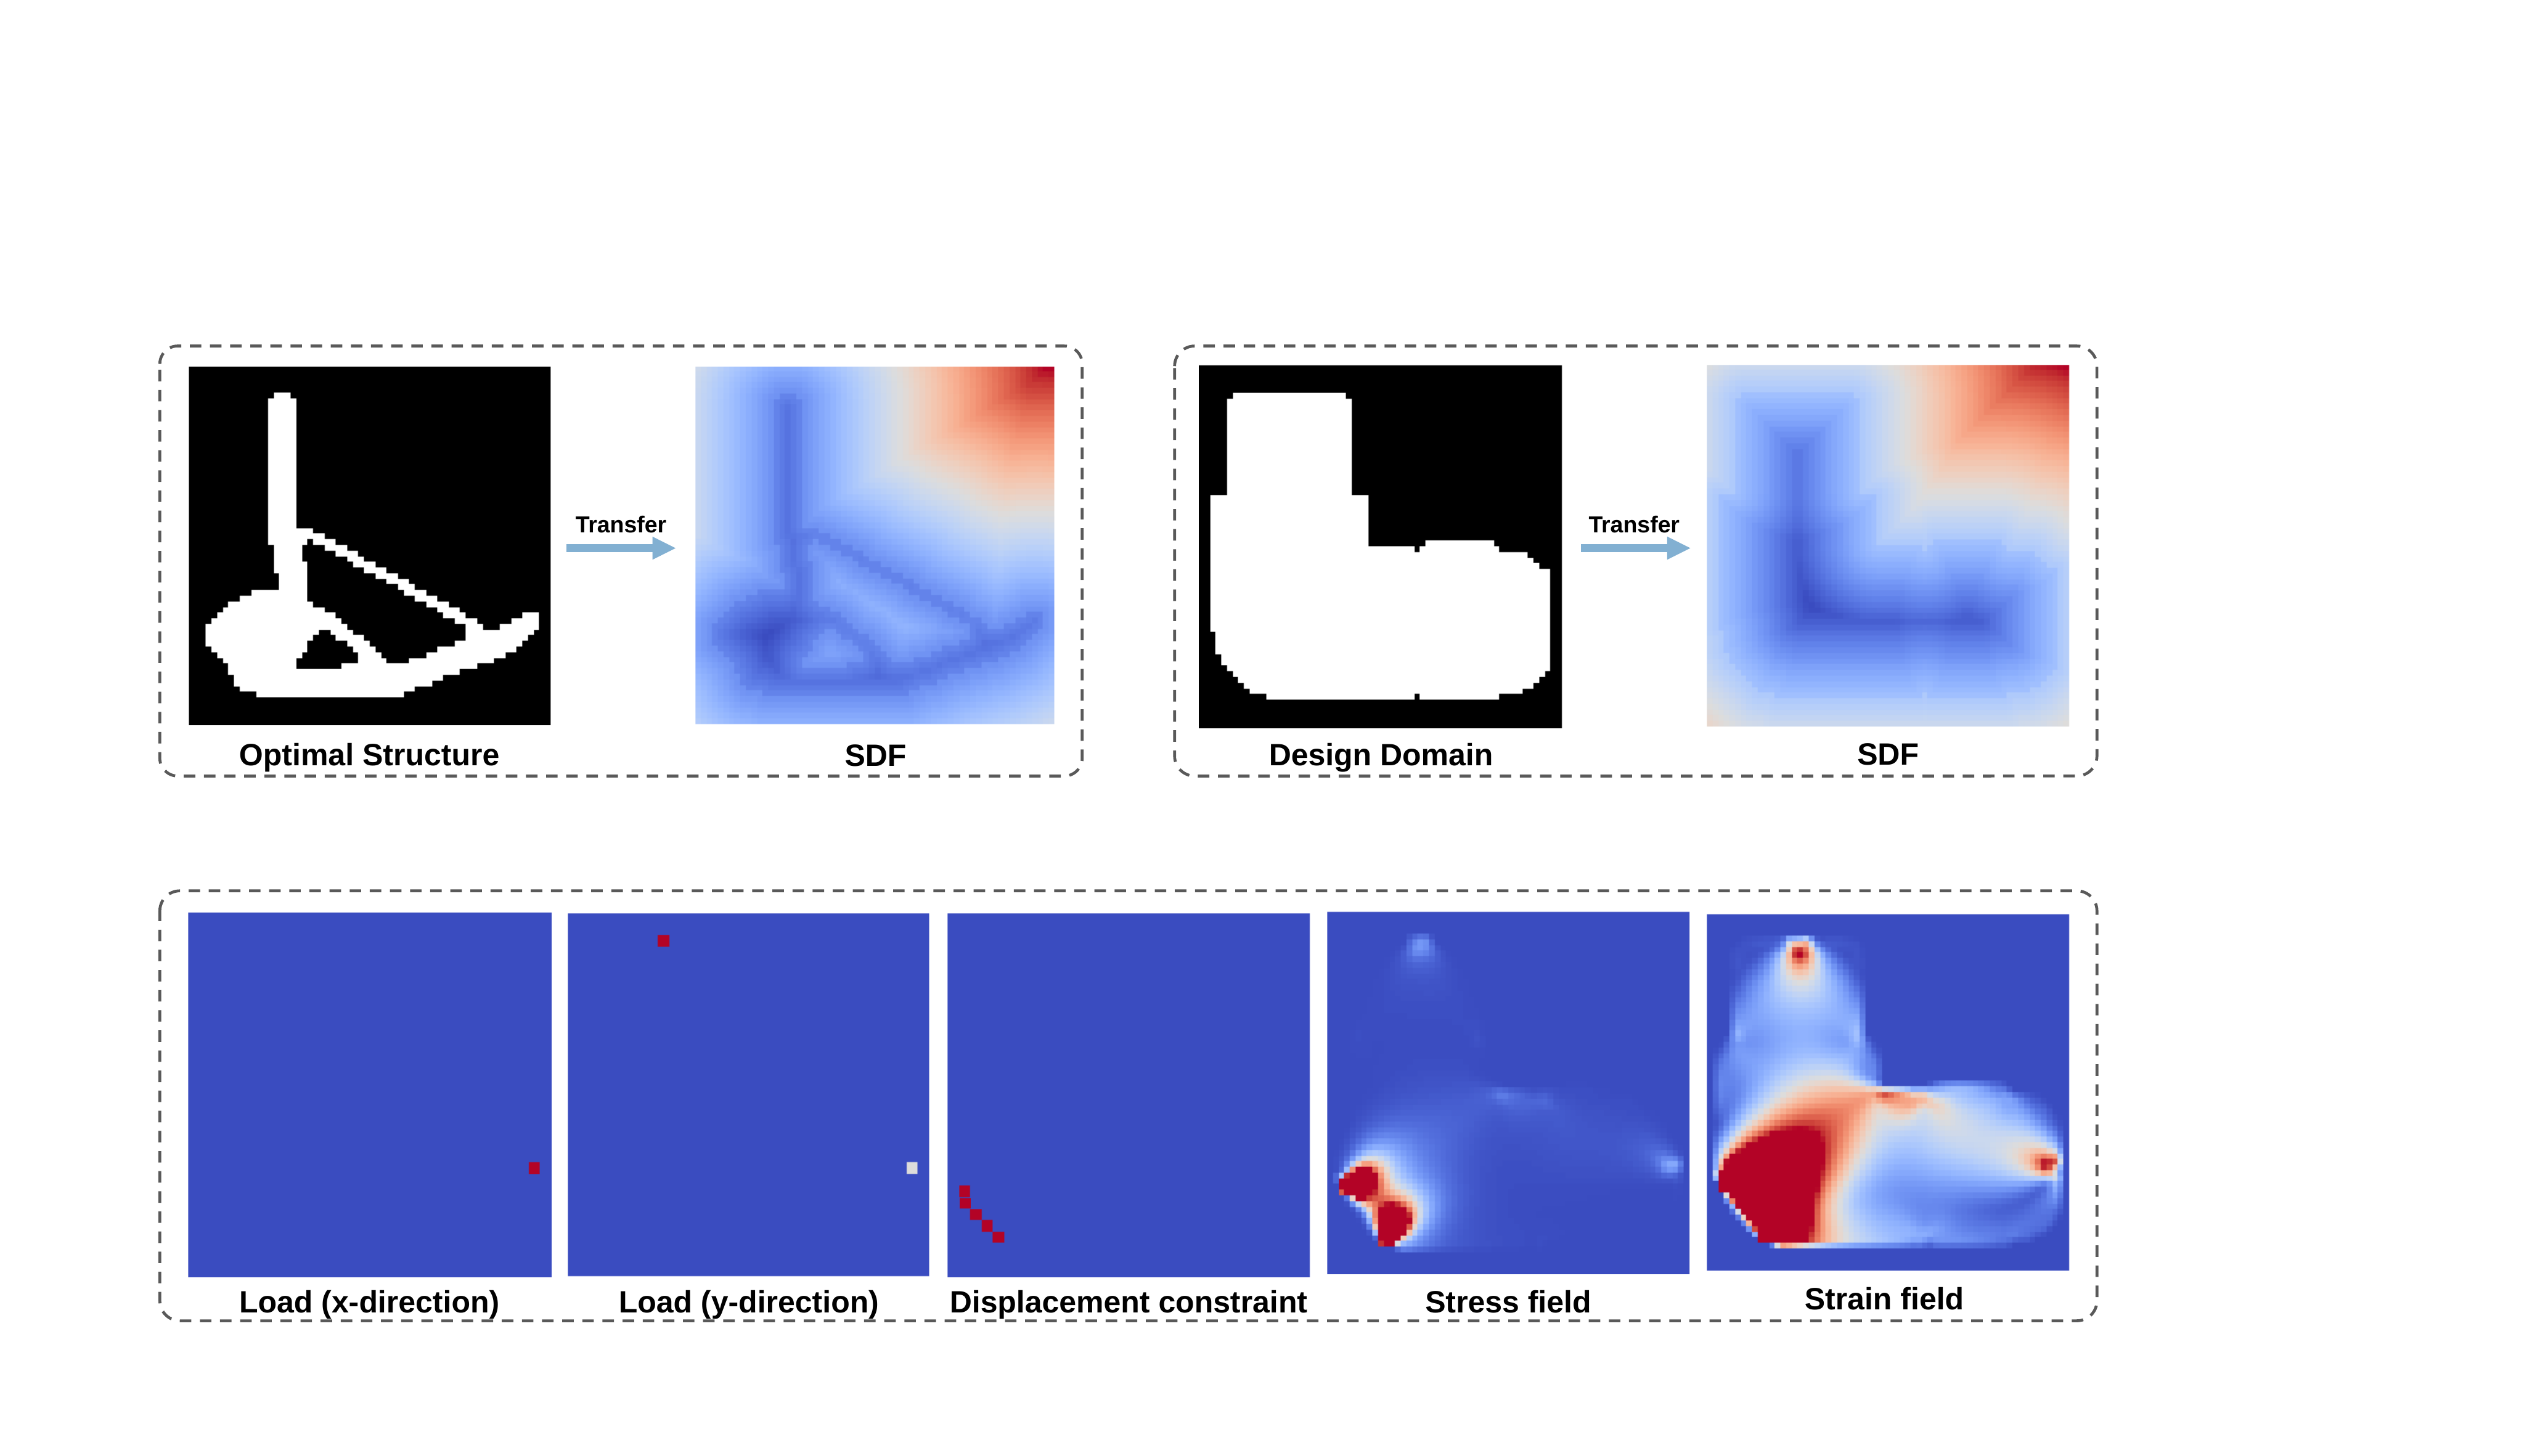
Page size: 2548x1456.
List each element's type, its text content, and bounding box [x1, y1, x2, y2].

text_box [159, 345, 1083, 777]
picture [567, 913, 931, 1277]
text_box [159, 890, 2098, 1322]
picture [1705, 364, 2070, 728]
text_box Stress field [1416, 1321, 1601, 1324]
picture [947, 913, 1311, 1277]
picture [1326, 910, 1691, 1274]
picture [1199, 364, 1563, 728]
text_box Load (x-direction) [230, 1321, 509, 1324]
picture [1705, 913, 2070, 1272]
text_box Displacement constraint [941, 1321, 1317, 1324]
text_box Load (y-direction) [610, 1321, 889, 1324]
text_box [1174, 345, 2098, 777]
picture [188, 367, 552, 725]
picture [187, 913, 552, 1277]
picture [695, 367, 1056, 725]
